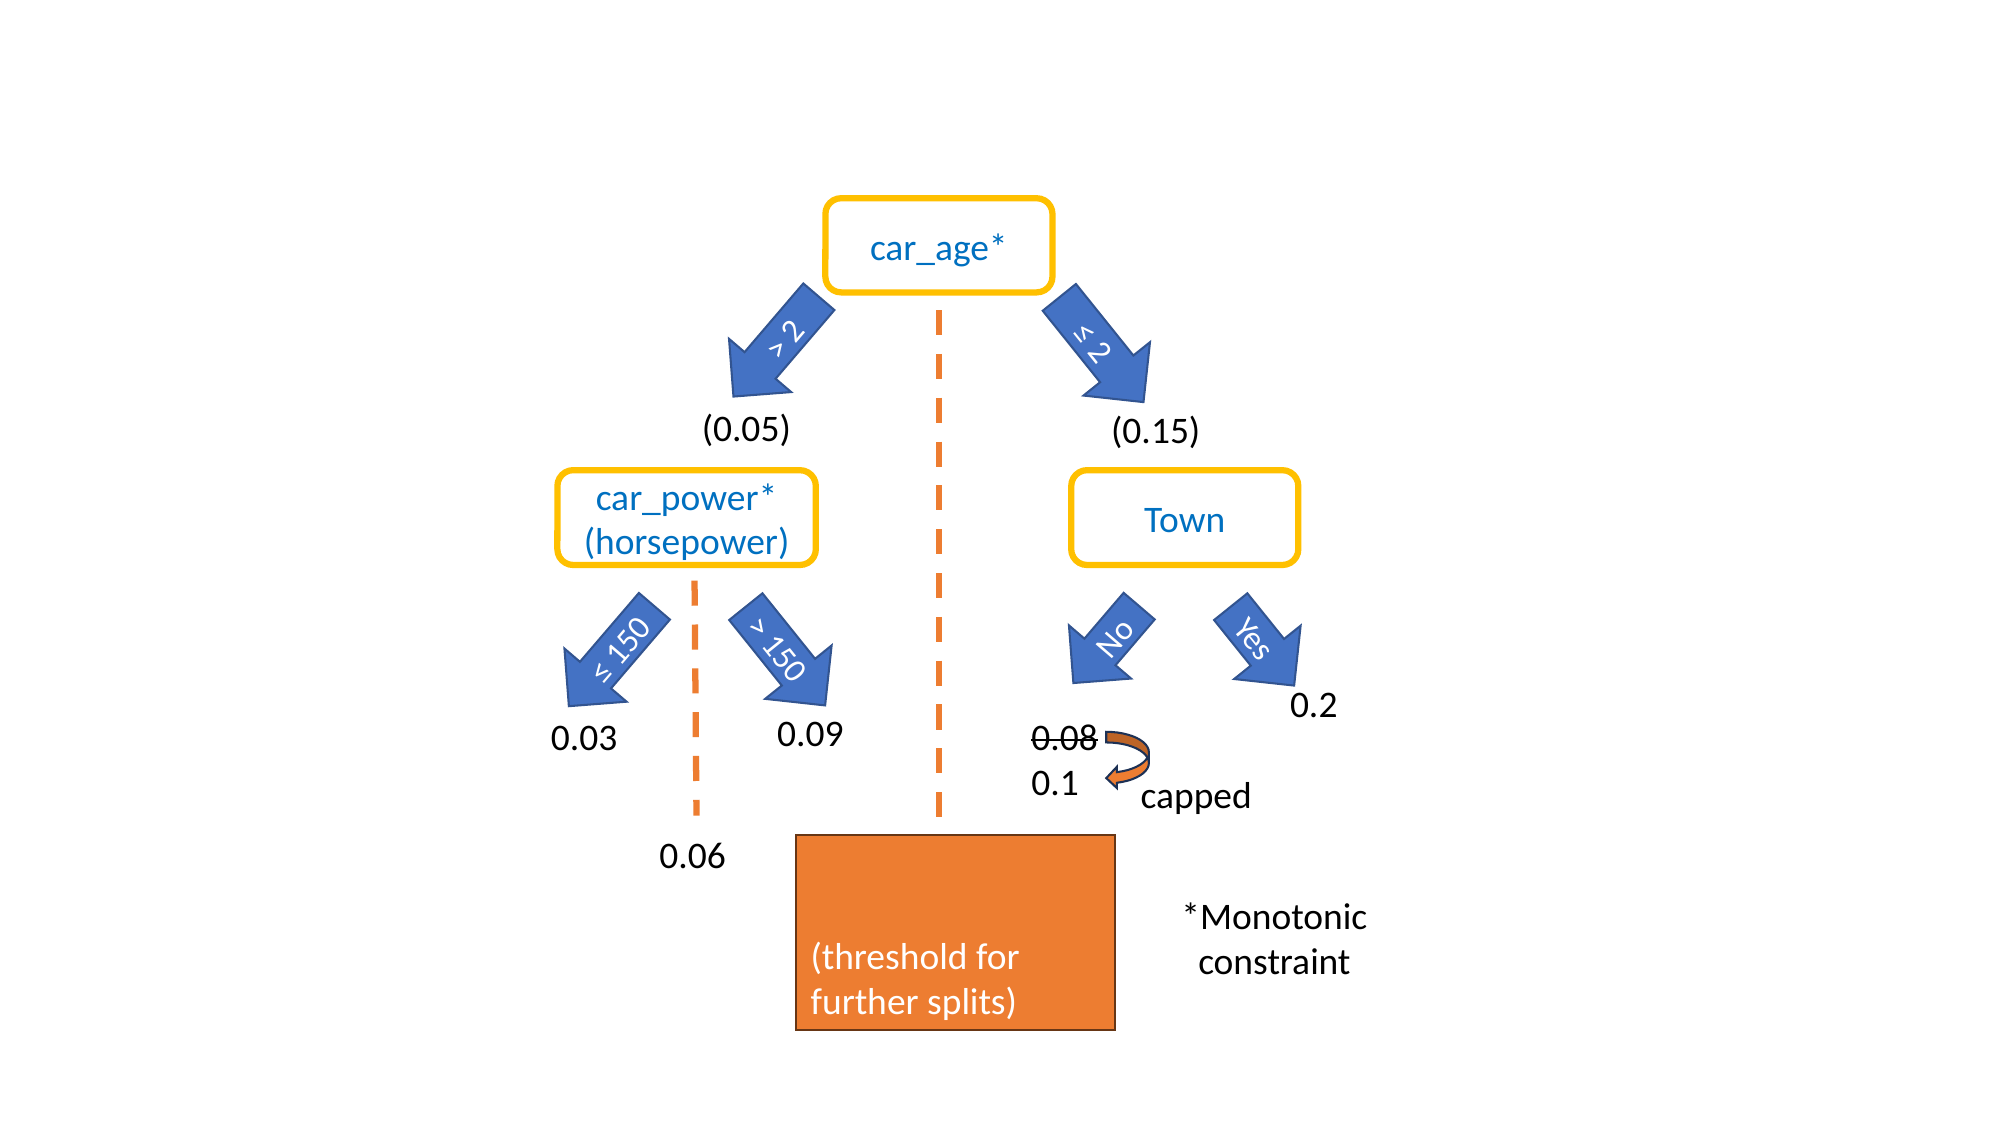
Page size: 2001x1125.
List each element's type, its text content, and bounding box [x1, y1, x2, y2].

text_box 0.03 [536, 705, 640, 766]
text_box [1105, 730, 1150, 763]
text_box (0.05) [687, 396, 816, 457]
text_box > 150 [727, 591, 833, 701]
text_box ≤ 2 [1041, 282, 1152, 398]
text_box Town [1070, 469, 1300, 567]
text_box car_power* (horsepower) [556, 469, 817, 567]
text_box *Monotonic constraint [1166, 884, 1391, 990]
text_box car_age* [824, 197, 1054, 294]
text_box ≤ 150 [563, 591, 672, 708]
text_box Yes [1212, 591, 1302, 685]
text_box 0.08 0.1 [1016, 705, 1136, 811]
text_box (0.15) [1096, 398, 1235, 459]
text_box 0.2 [1275, 672, 1395, 733]
text_box capped [1125, 763, 1268, 823]
text_box No [1067, 591, 1157, 685]
text_box 0.09 [762, 701, 882, 762]
text_box 0.06 [644, 824, 761, 884]
text_box > 2 [727, 282, 836, 396]
text_box [1104, 764, 1125, 791]
